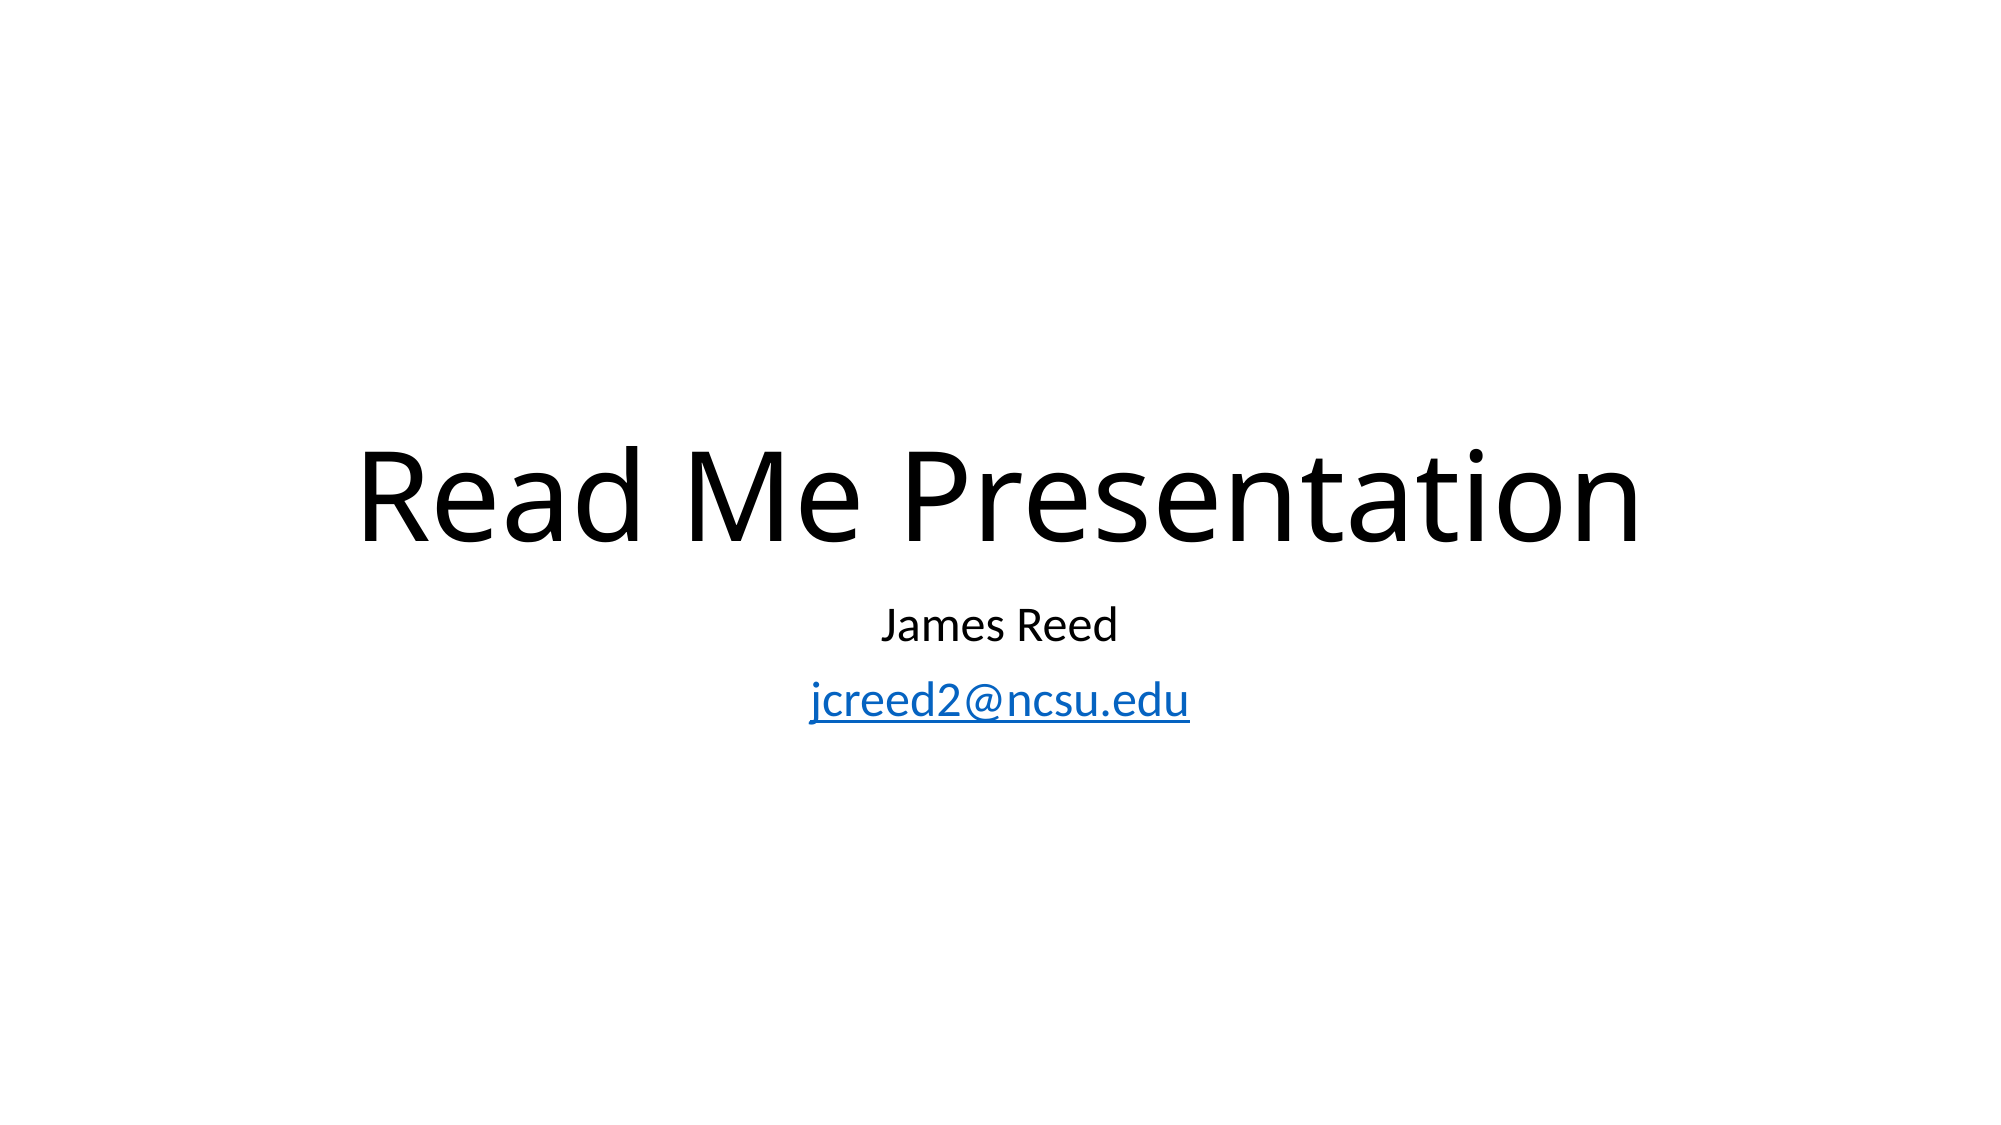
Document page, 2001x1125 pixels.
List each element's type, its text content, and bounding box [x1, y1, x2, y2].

title Read Me Presentation [249, 184, 1750, 576]
subtitle James Reed jcreed2@ncsu.edu [249, 590, 1750, 863]
